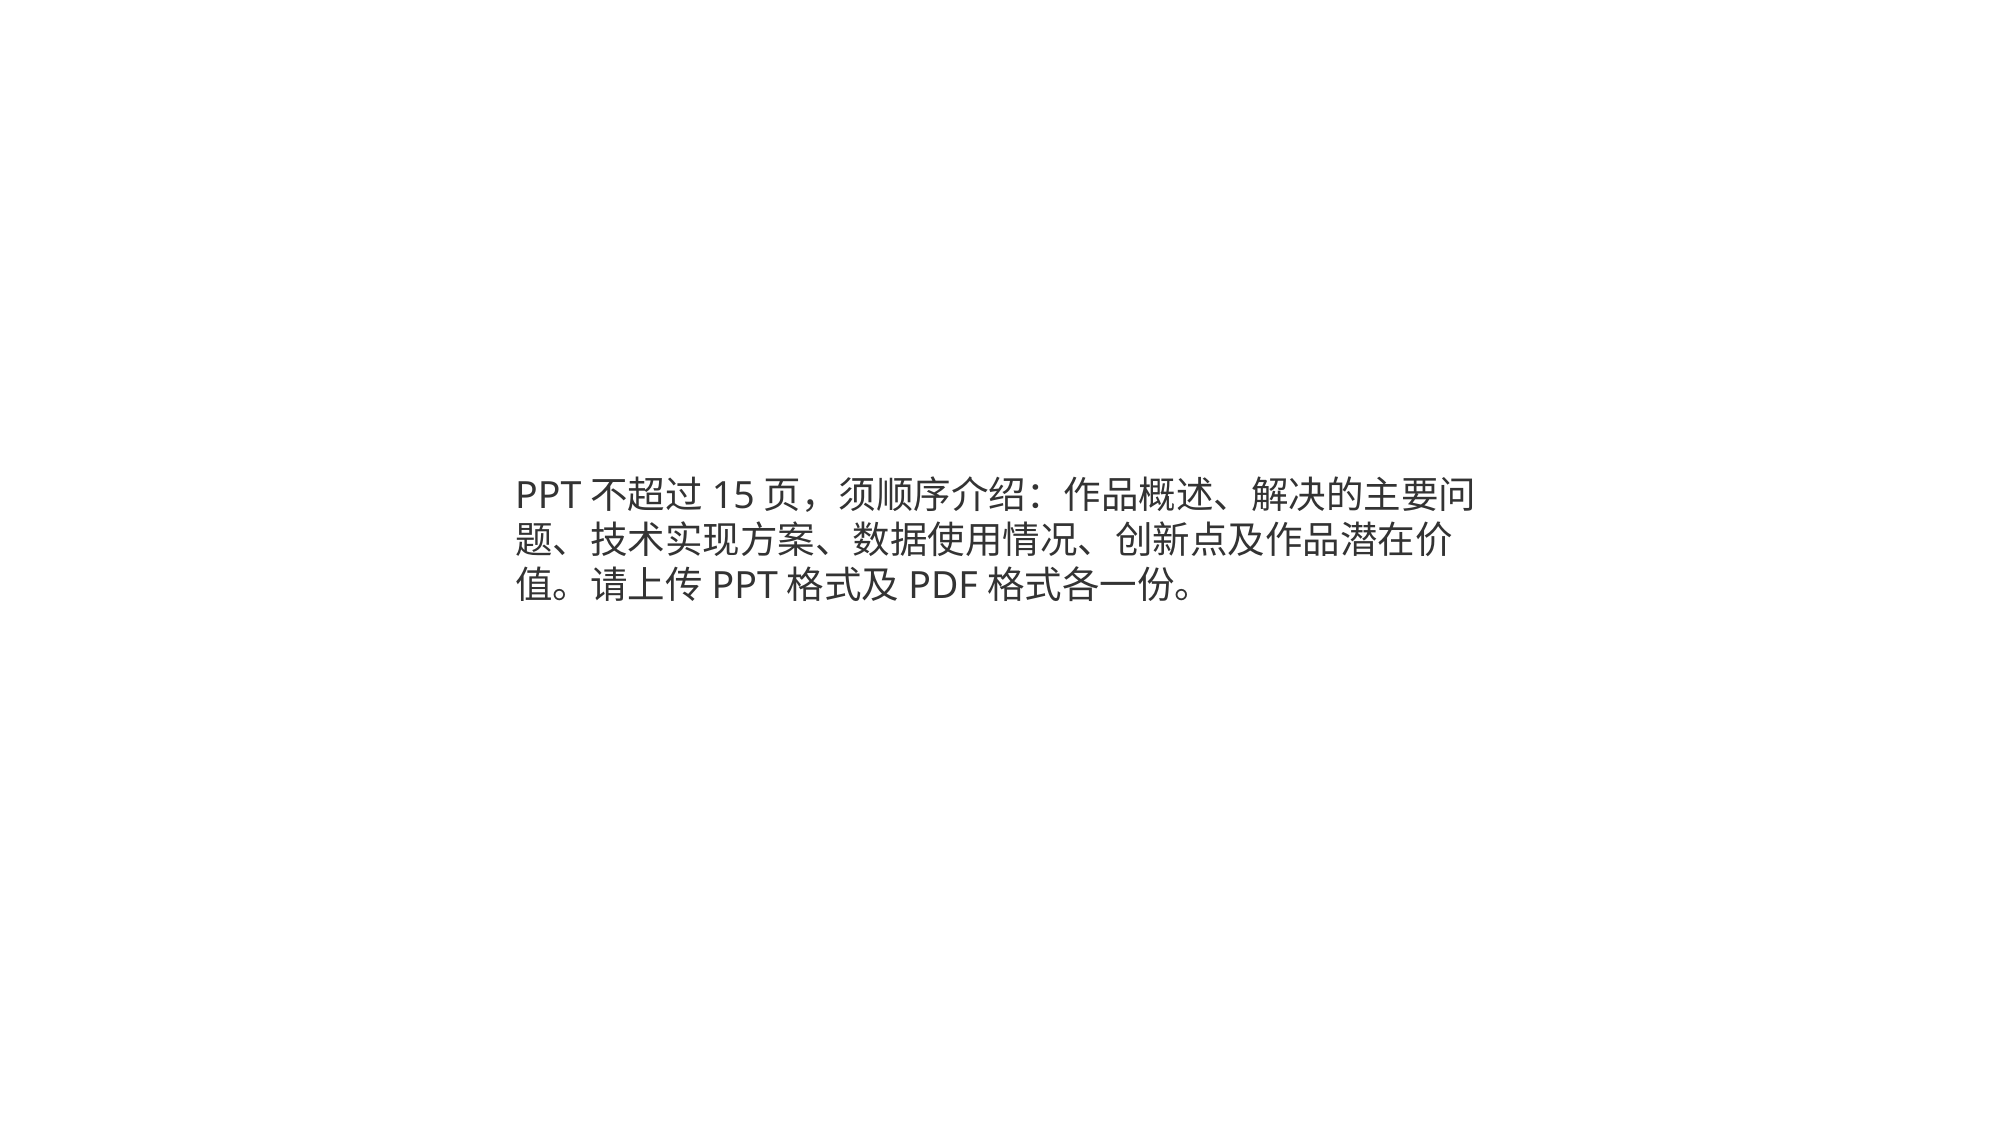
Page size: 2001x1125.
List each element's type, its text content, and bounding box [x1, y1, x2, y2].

text_box PPT不超过15页，须顺序介绍：作品概述、解决的主要问题、技术实现方案、数据使用情况、创新点及作品潜在价值。请上传PPT格式及PDF格式各一份。 [500, 463, 1502, 659]
